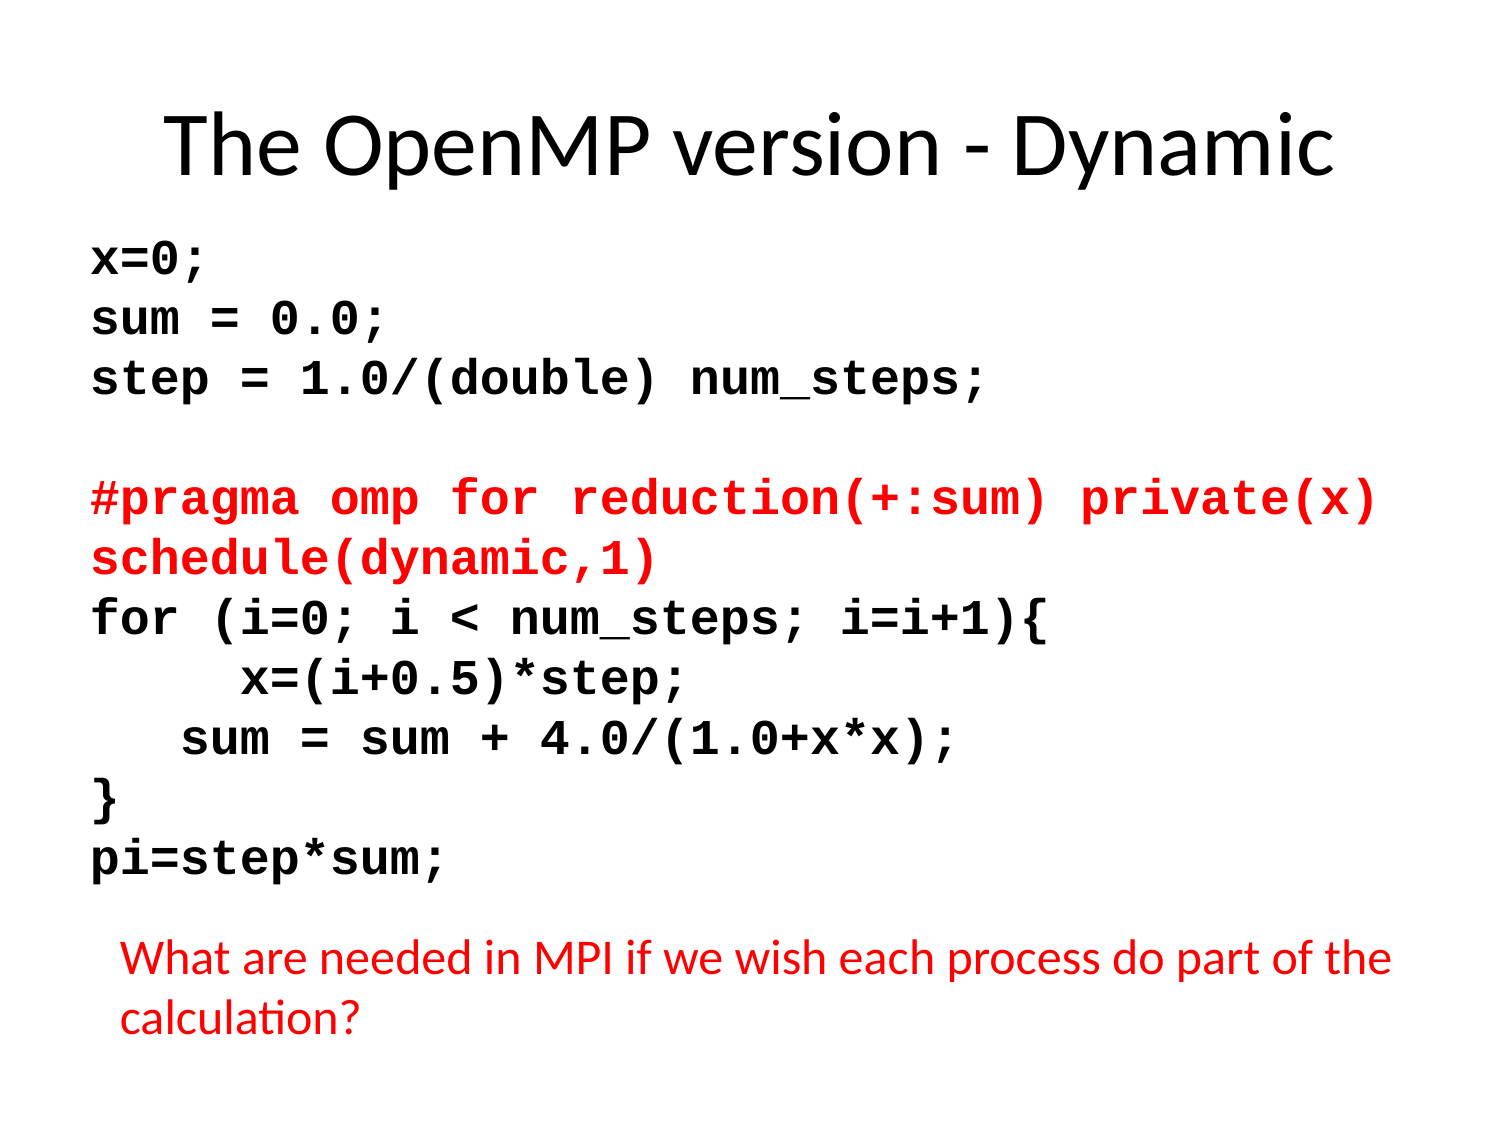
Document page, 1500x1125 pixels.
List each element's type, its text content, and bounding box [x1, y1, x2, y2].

title The OpenMP version - Dynamic [75, 45, 1425, 217]
text_box x=0; sum = 0.0; step = 1.0/(double) num_steps; #pragma omp for reduction(+:sum) private(x) schedule(dynamic,1) for (i=0; i < num_steps; i=i+1){ x=(i+0.5)*step; sum = sum + 4.0/(1.0+x*x); } pi=step*sum; [74, 217, 1447, 893]
text_box What are needed in MPI if we wish each process do part of the calculation? [105, 917, 1425, 1053]
